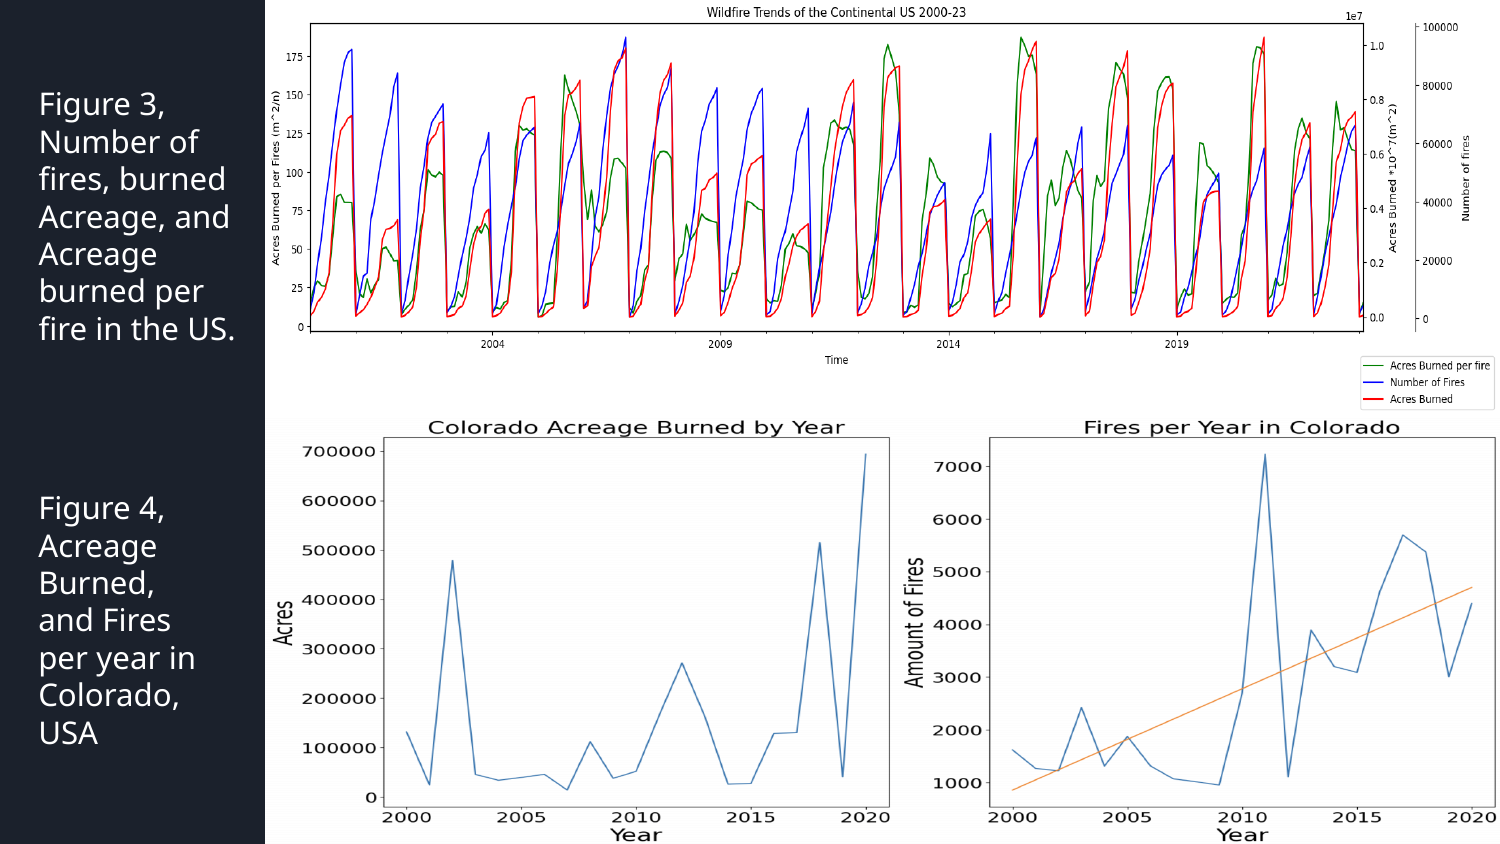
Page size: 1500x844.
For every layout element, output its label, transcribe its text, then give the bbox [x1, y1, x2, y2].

picture [265, 0, 1500, 844]
text_box Figure 3, Number of fires, burned Acreage, and Acreage burned per fire in the US. [23, 69, 254, 362]
text_box Figure 4, Acreage Burned, and Fires per year in Colorado, USA [23, 473, 218, 766]
